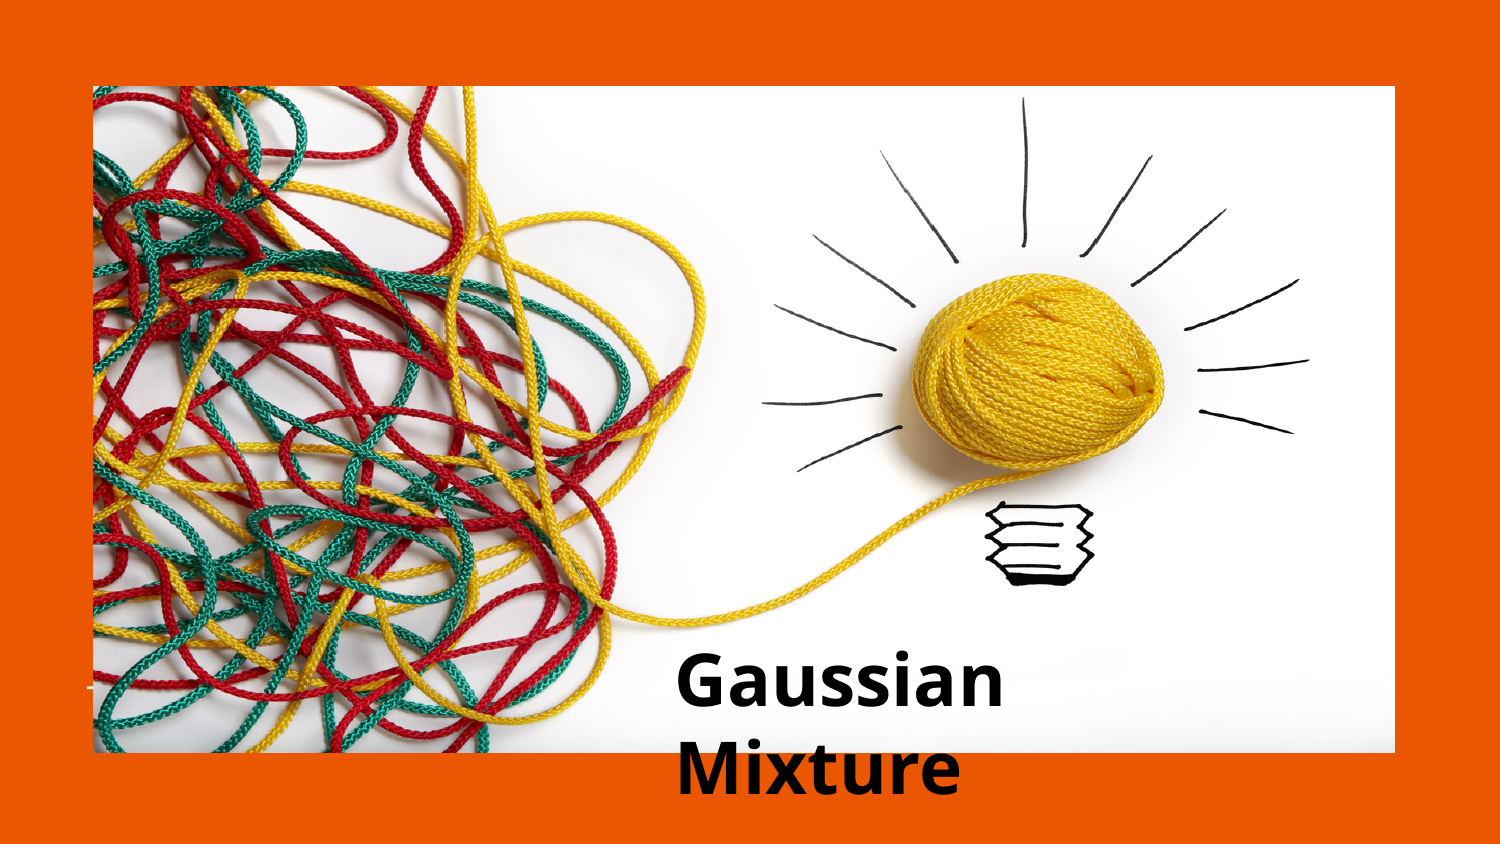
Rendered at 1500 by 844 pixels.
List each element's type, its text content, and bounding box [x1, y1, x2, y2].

picture [93, 86, 1395, 753]
text_box Gaussian Mixture [659, 761, 1310, 824]
